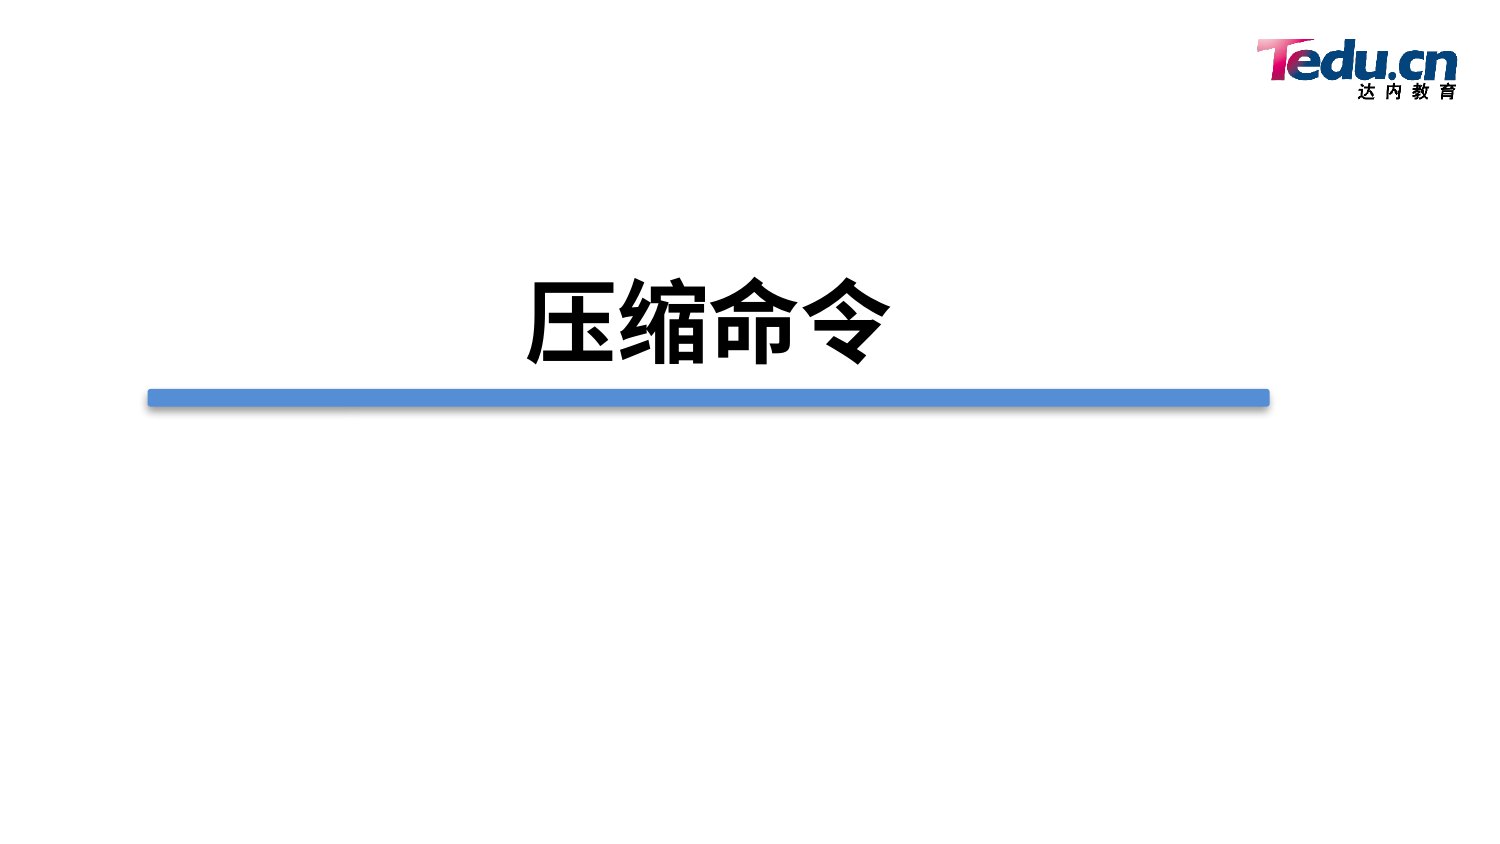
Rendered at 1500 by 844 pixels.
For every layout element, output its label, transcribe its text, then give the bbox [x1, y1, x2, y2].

picture [1234, 8, 1471, 115]
title 压缩命令 [152, 253, 1266, 383]
